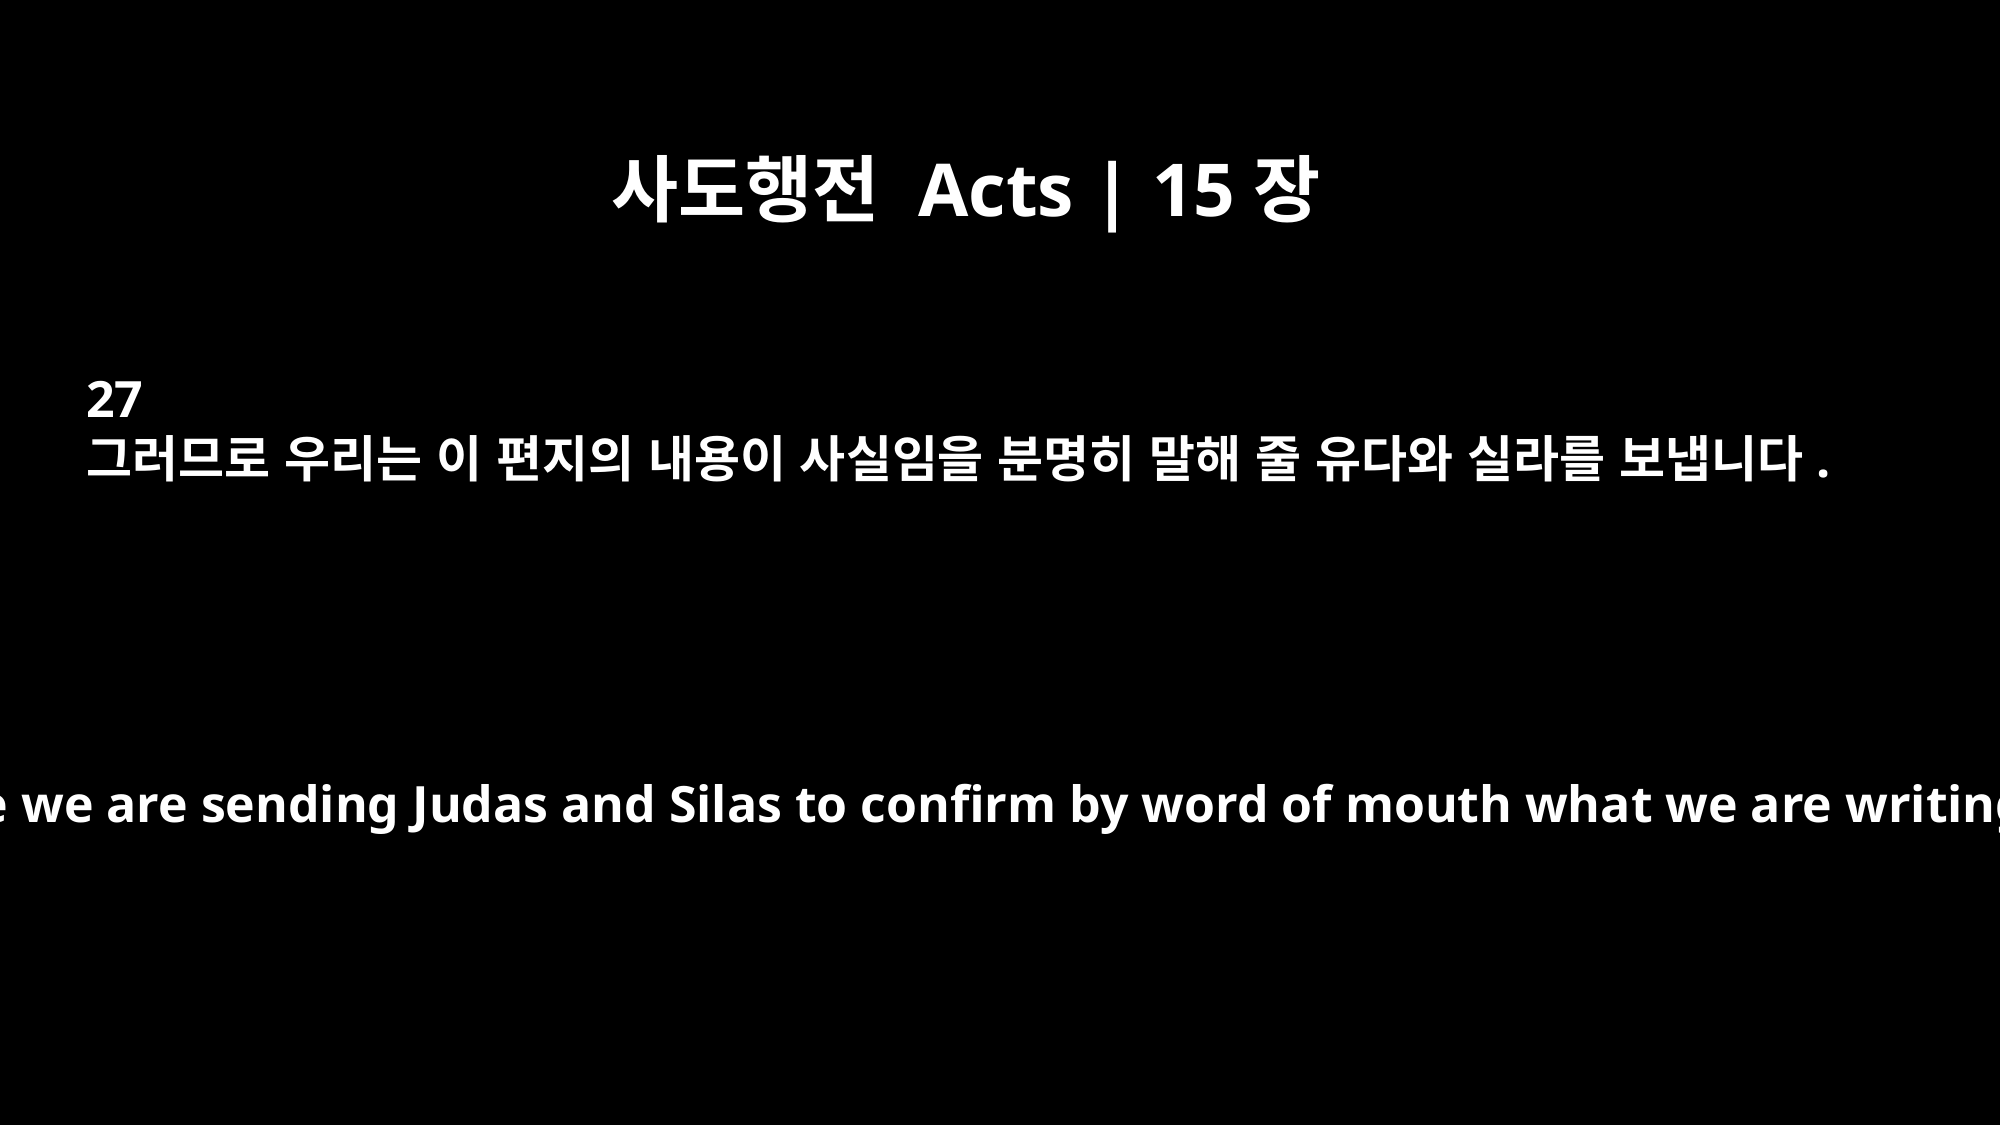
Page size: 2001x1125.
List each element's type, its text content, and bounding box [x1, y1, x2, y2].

text_box 27 그러므로 우리는 이 편지의 내용이 사실임을 분명히 말해 줄 유다와 실라를 보냅니다. [71, 359, 1846, 495]
text_box 사도행전 Acts | 15장 [596, 136, 1336, 239]
text_box Therefore we are sending Judas and Silas to confirm by word of mouth what we are writing. [0, 764, 2000, 840]
